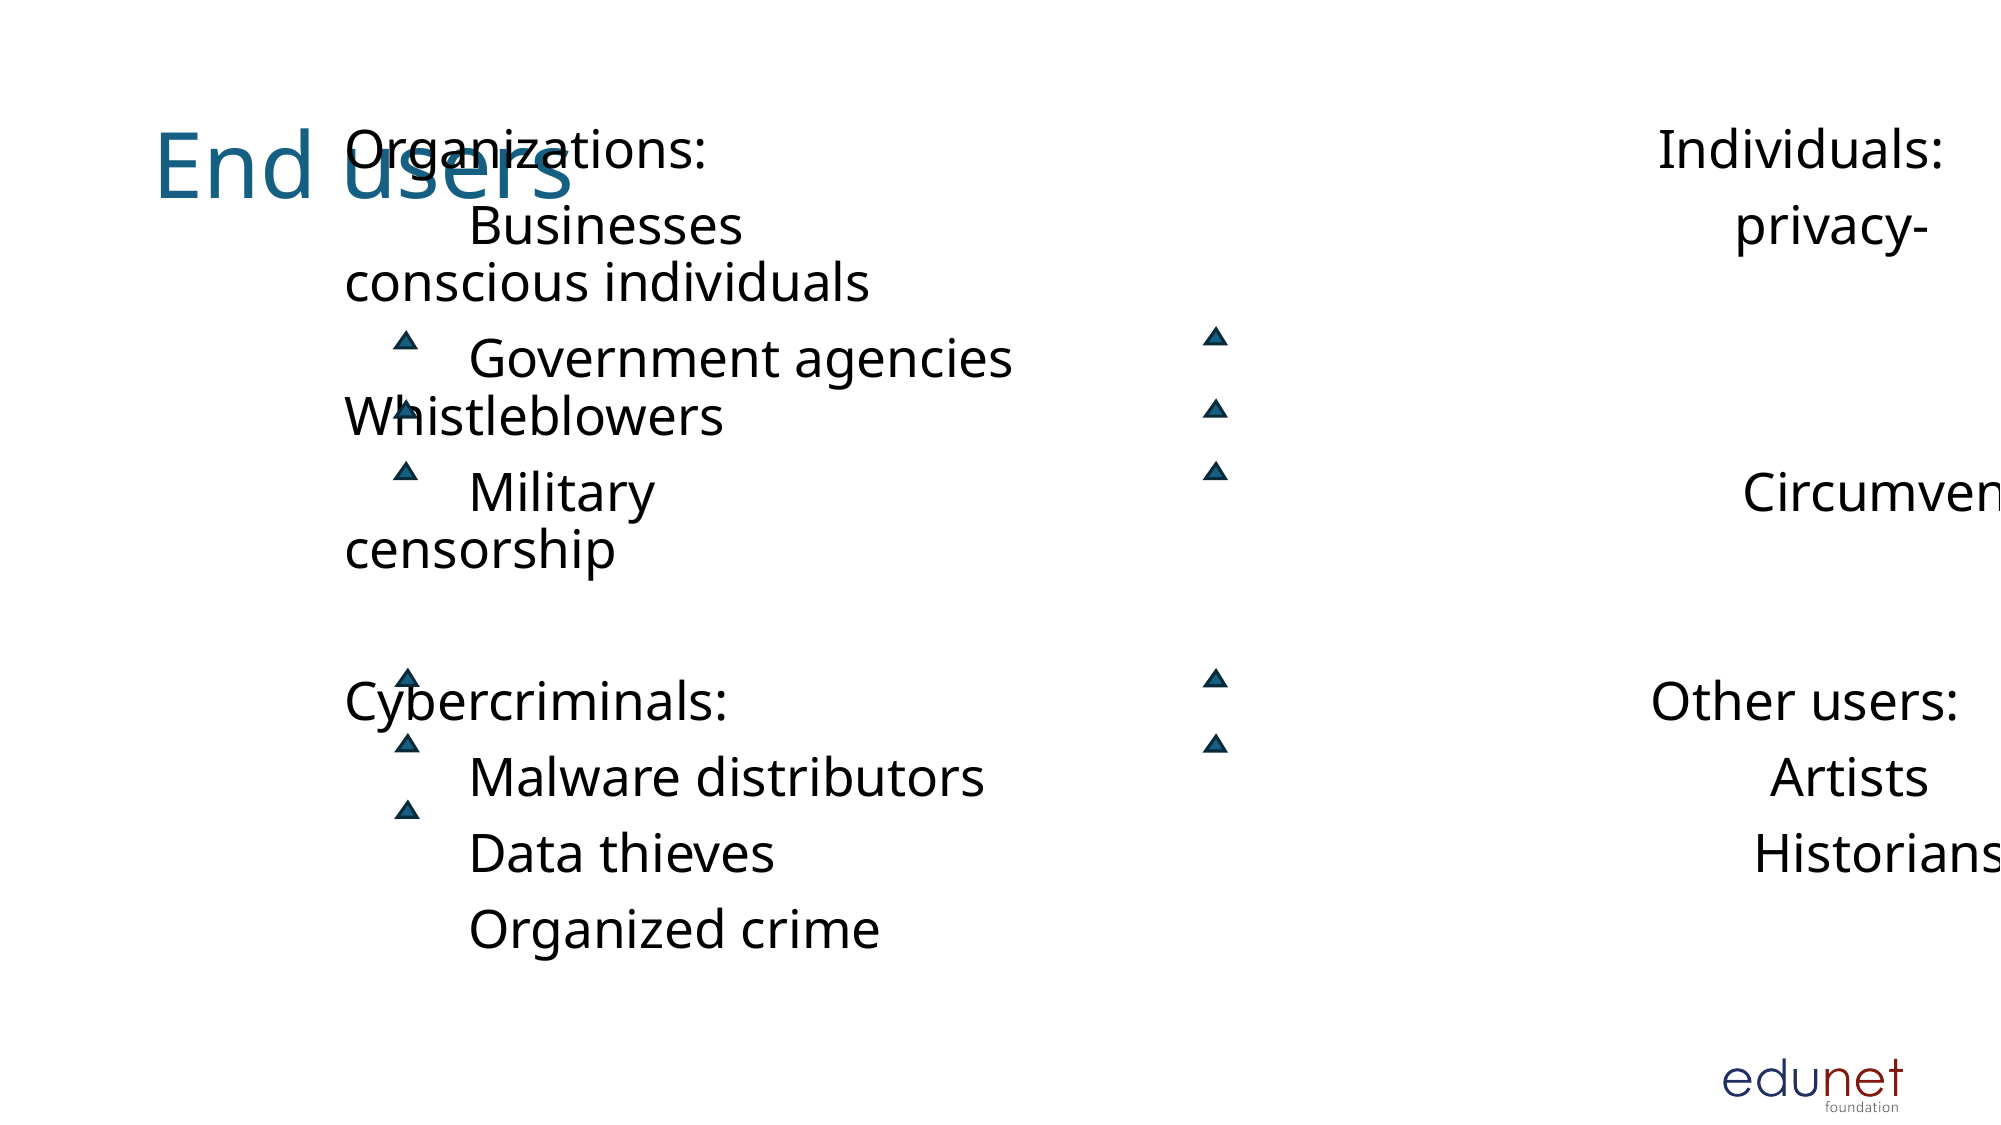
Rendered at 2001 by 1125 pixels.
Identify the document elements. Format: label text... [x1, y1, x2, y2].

text_box [392, 460, 419, 481]
text_box [394, 732, 420, 753]
text_box [394, 799, 420, 819]
list Organizations: Individuals: Businesses privacy-conscious individuals Government agencies Whistleblowers Military Circumventing censorship Cybercriminals: Other users: Malware distributors Artists Data thieves Historians Organized crime [329, 115, 2000, 969]
text_box [1202, 326, 1229, 346]
text_box [392, 330, 419, 350]
text_box [1202, 667, 1229, 688]
text_box [1202, 398, 1229, 418]
text_box [394, 667, 420, 687]
title End users [137, 59, 1863, 278]
picture [1719, 1056, 1905, 1116]
text_box [1202, 733, 1229, 753]
text_box [392, 399, 419, 419]
text_box [1202, 460, 1229, 481]
